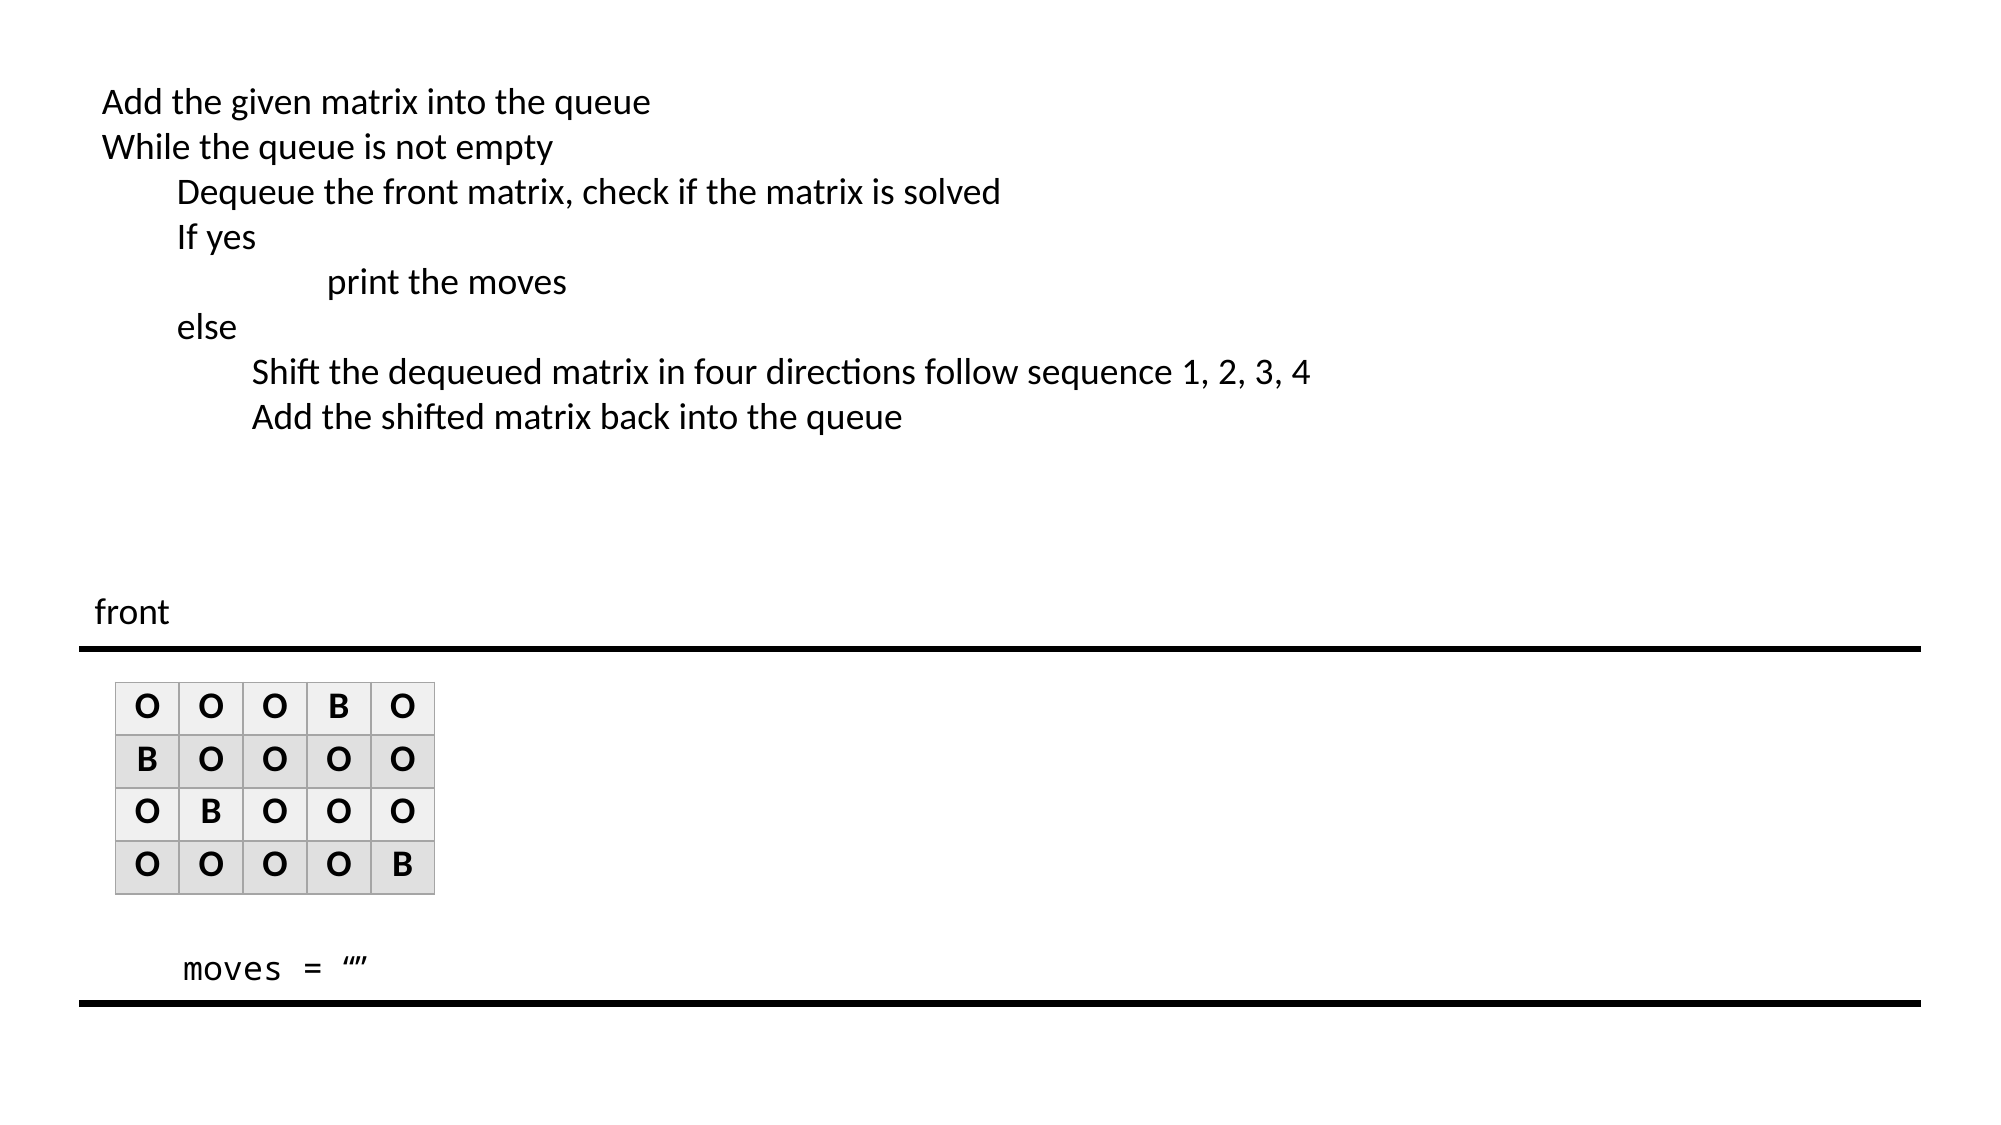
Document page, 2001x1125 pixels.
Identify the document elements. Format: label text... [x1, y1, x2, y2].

table_cell O [372, 789, 434, 840]
table_header O [244, 683, 306, 734]
table_cell O [244, 842, 306, 893]
table_cell O [308, 736, 370, 787]
table_cell O [180, 736, 242, 787]
table_header O [180, 683, 242, 734]
table_cell O [372, 736, 434, 787]
table_header B [308, 683, 370, 734]
table_cell O [244, 789, 306, 840]
table_cell B [116, 736, 178, 787]
table_cell O [308, 789, 370, 840]
table_cell O [180, 842, 242, 893]
table_header O [116, 683, 178, 734]
text_box front [79, 579, 185, 640]
text_box moves = “” [168, 939, 383, 995]
table_cell O [308, 842, 370, 893]
text_box Add the given matrix into the queue While the queue is not empty Dequeue the front matrix, check if the matrix is solved If yes print the moves else Shift the dequeued matrix in four directions follow sequence 1, 2, 3, 4 Add the shifted matrix back into the queue [87, 69, 1327, 445]
table_cell O [116, 789, 178, 840]
table_cell O [244, 736, 306, 787]
table_header O [372, 683, 434, 734]
table_cell O [116, 842, 178, 893]
table_cell B [180, 789, 242, 840]
table_cell B [372, 842, 434, 893]
